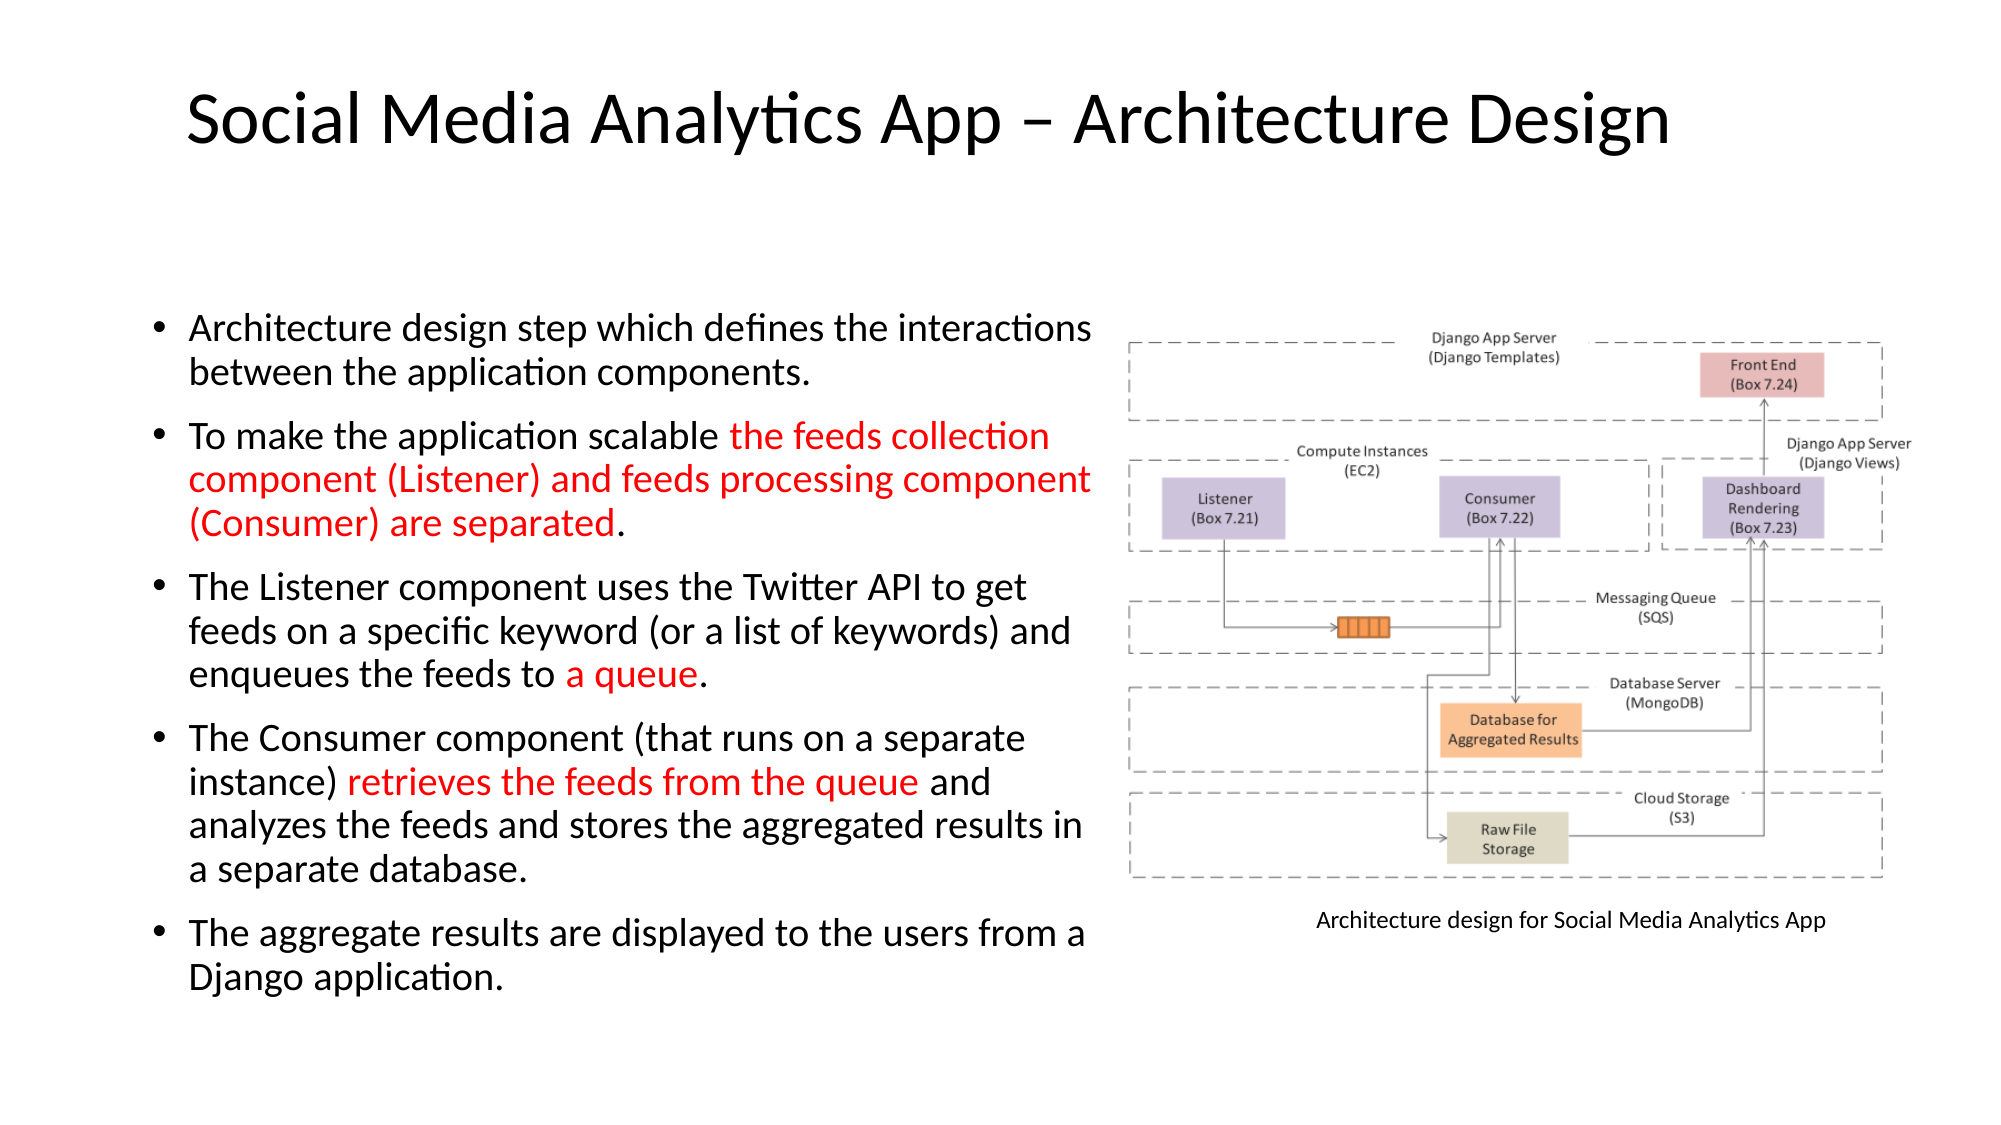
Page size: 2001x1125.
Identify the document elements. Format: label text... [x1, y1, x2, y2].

picture [1116, 311, 1915, 886]
list Architecture design step which deﬁnes the interactions between the application components. To make the application scalable the feeds collection component (Listener) and feeds processing component (Consumer) are separated. The Listener component uses the Twitter API to get feeds on a speciﬁc keyword (or a list of keywords) and enqueues the feeds to a queue. The Consumer component (that runs on a separate instance) retrieves the feeds from the queue and analyzes the feeds and stores the aggregated results in a separate database. The aggregate results are displayed to the users from a Django application. [137, 299, 1113, 1014]
text_box Architecture design for Social Media Analytics App [1275, 896, 1863, 942]
title Social Media Analytics App – Architecture Design [137, 30, 1863, 209]
